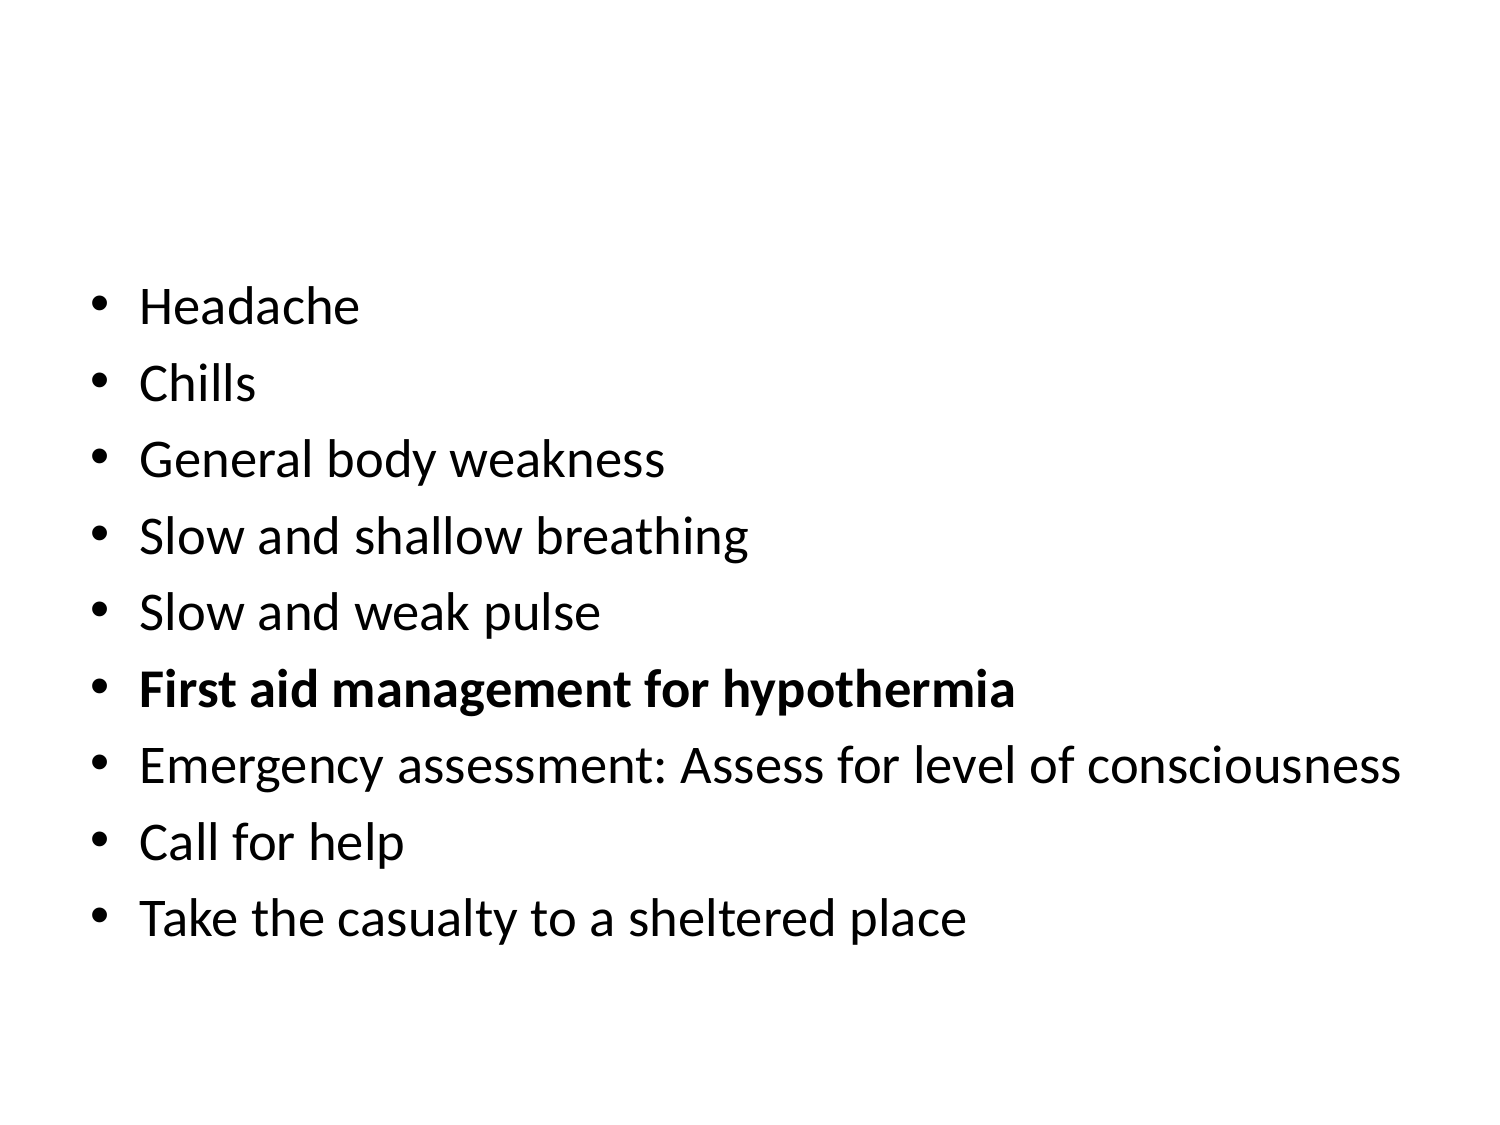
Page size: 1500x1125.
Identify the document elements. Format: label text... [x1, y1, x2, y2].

list Headache Chills General body weakness Slow and shallow breathing Slow and weak pulse First aid management for hypothermia Emergency assessment: Assess for level of consciousness Call for help Take the casualty to a sheltered place [75, 262, 1425, 1005]
